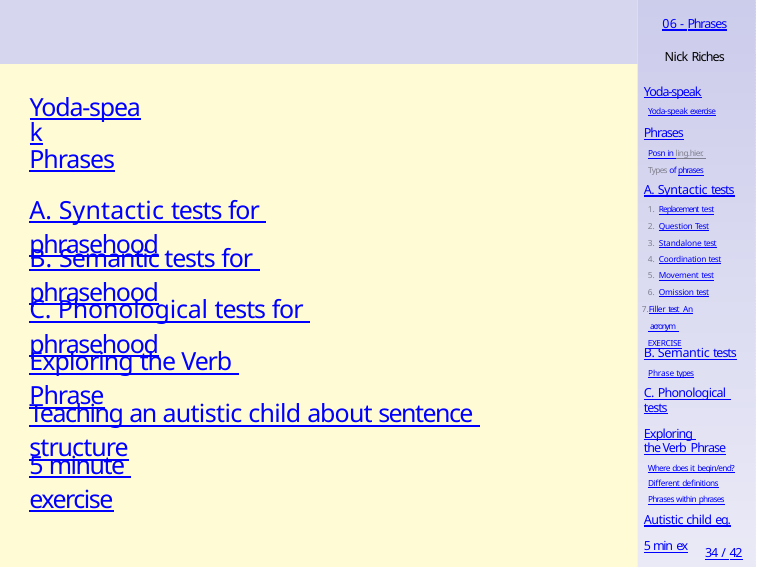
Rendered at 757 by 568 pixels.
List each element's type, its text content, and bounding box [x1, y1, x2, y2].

text_box C. Phonological tests for phrasehood [27, 292, 406, 363]
text_box 34 / 42 [703, 548, 745, 563]
text_box Autistic child eg. [641, 514, 740, 530]
text_box 5 minute exercise [27, 447, 208, 518]
text_box [0, 0, 638, 64]
text_box Exploring the Verb Phrase [27, 343, 298, 395]
text_box C. Phonological tests [641, 384, 733, 417]
text_box Teaching an autistic child about sentence structure [27, 395, 552, 466]
text_box Phrases Posn in ling.hier. Types of phrases [641, 114, 713, 171]
text_box Exploring the Verb Phrase Where does it begin/end? [641, 425, 750, 475]
picture [637, 0, 756, 567]
text_box Yoda-speak [27, 89, 148, 124]
text_box Different definitions Phrases within phrases [646, 477, 734, 506]
text_box A. Syntactic tests Replacement test Question Test Standalone test Coordination test Movement test Omission test Filler test An acronym EXERCISE [641, 171, 744, 334]
text_box Phrases A. Syntactic tests for phrasehood [27, 124, 372, 263]
text_box 06 - Phrases Nick Riches [660, 13, 734, 64]
text_box 5 min ex [641, 541, 694, 556]
text_box B. Semantic tests Phrase types [641, 334, 744, 380]
text_box Yoda-speak Yoda-speak exercise [641, 72, 724, 118]
text_box B. Semantic tests for phrasehood [27, 240, 371, 292]
